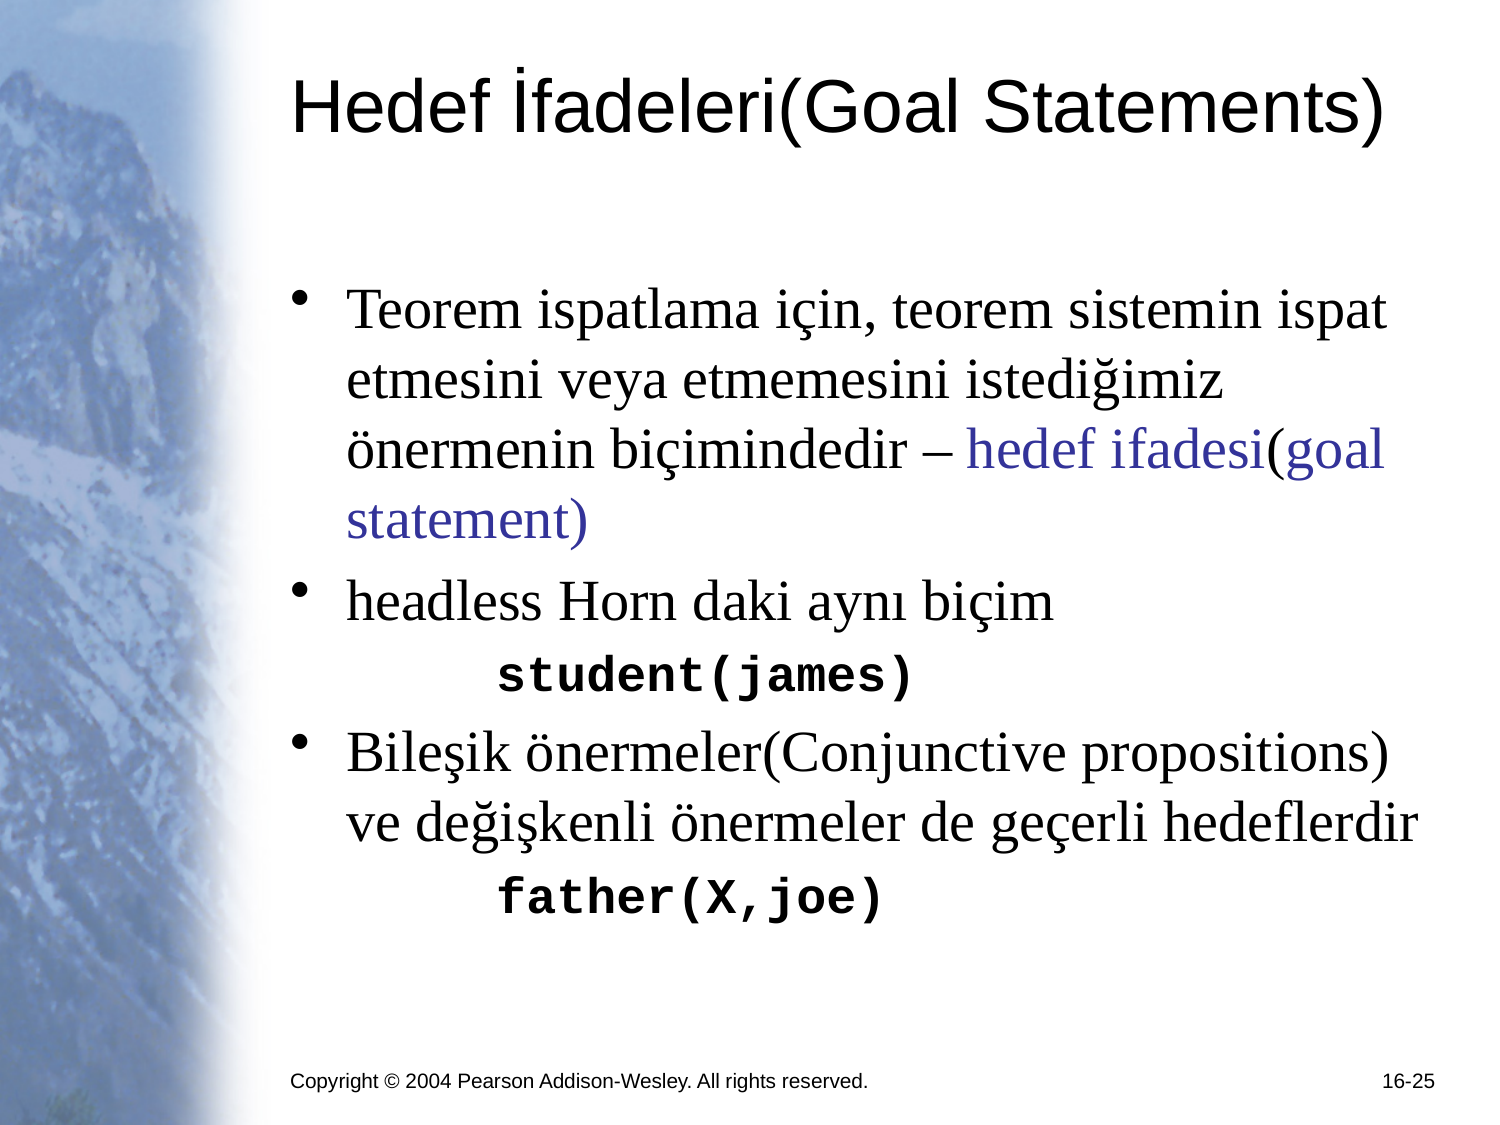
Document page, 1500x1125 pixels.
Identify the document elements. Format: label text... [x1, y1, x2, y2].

title Hedef İfadeleri(Goal Statements) [275, 50, 1450, 238]
slide_number 16-25 [1137, 1025, 1450, 1100]
list Teorem ispatlama için, teorem sistemin ispat etmesini veya etmemesini istediğimiz önermenin biçimindedir – hedef ifadesi(goal statement) headless Horn daki aynı biçim student(james) Bileşik önermeler(Conjunctive propositions) ve değişkenli önermeler de geçerli hedeflerdir father(X,joe) [275, 262, 1450, 1013]
footer Copyright © 2004 Pearson Addison-Wesley. All rights reserved. [275, 1025, 963, 1100]
picture [0, 0, 1500, 1125]
